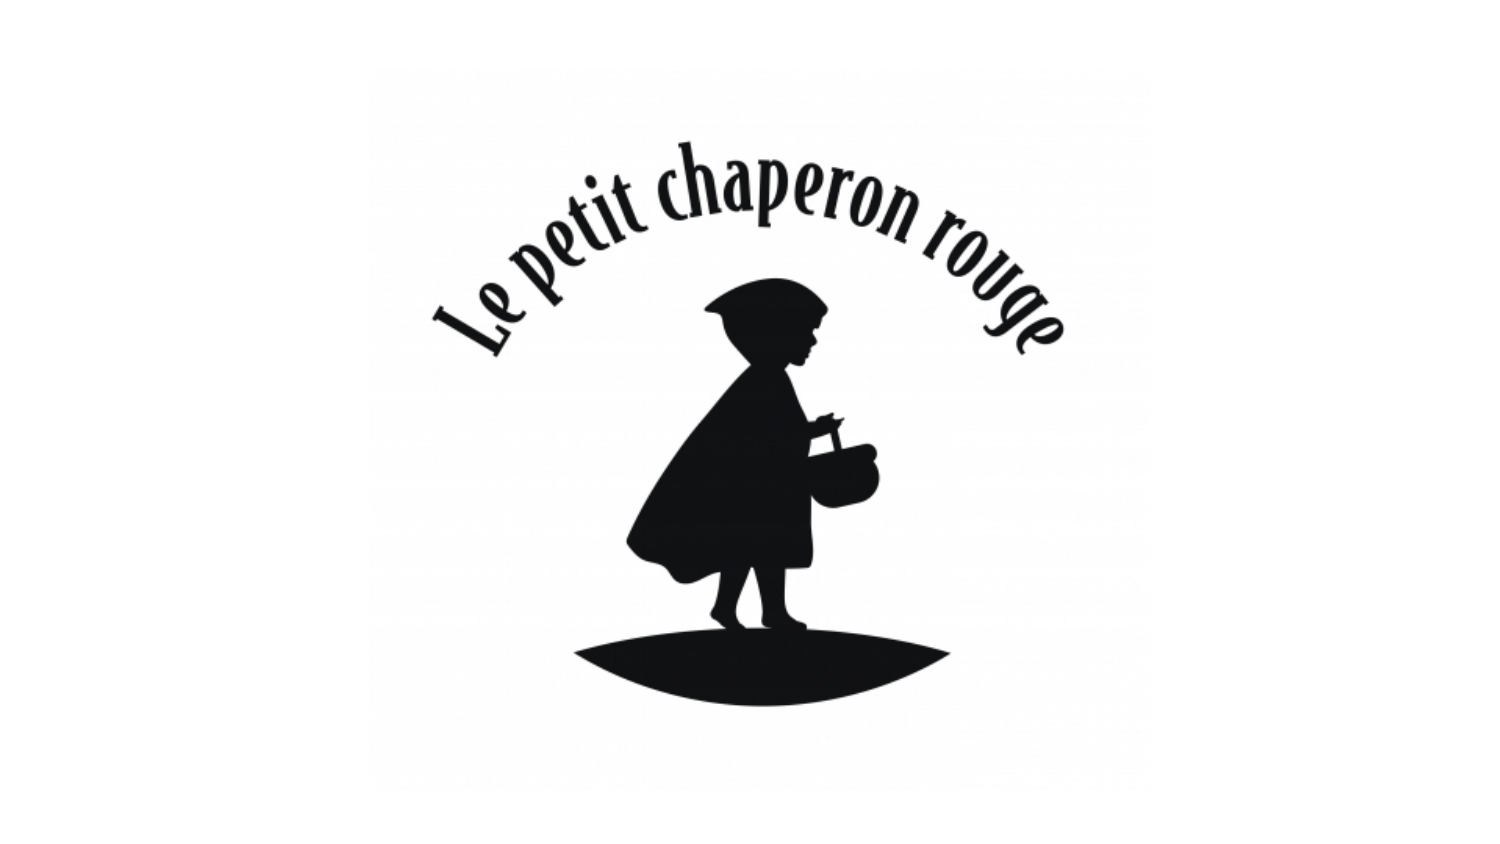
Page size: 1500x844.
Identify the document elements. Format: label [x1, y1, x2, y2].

picture [369, 69, 1151, 791]
